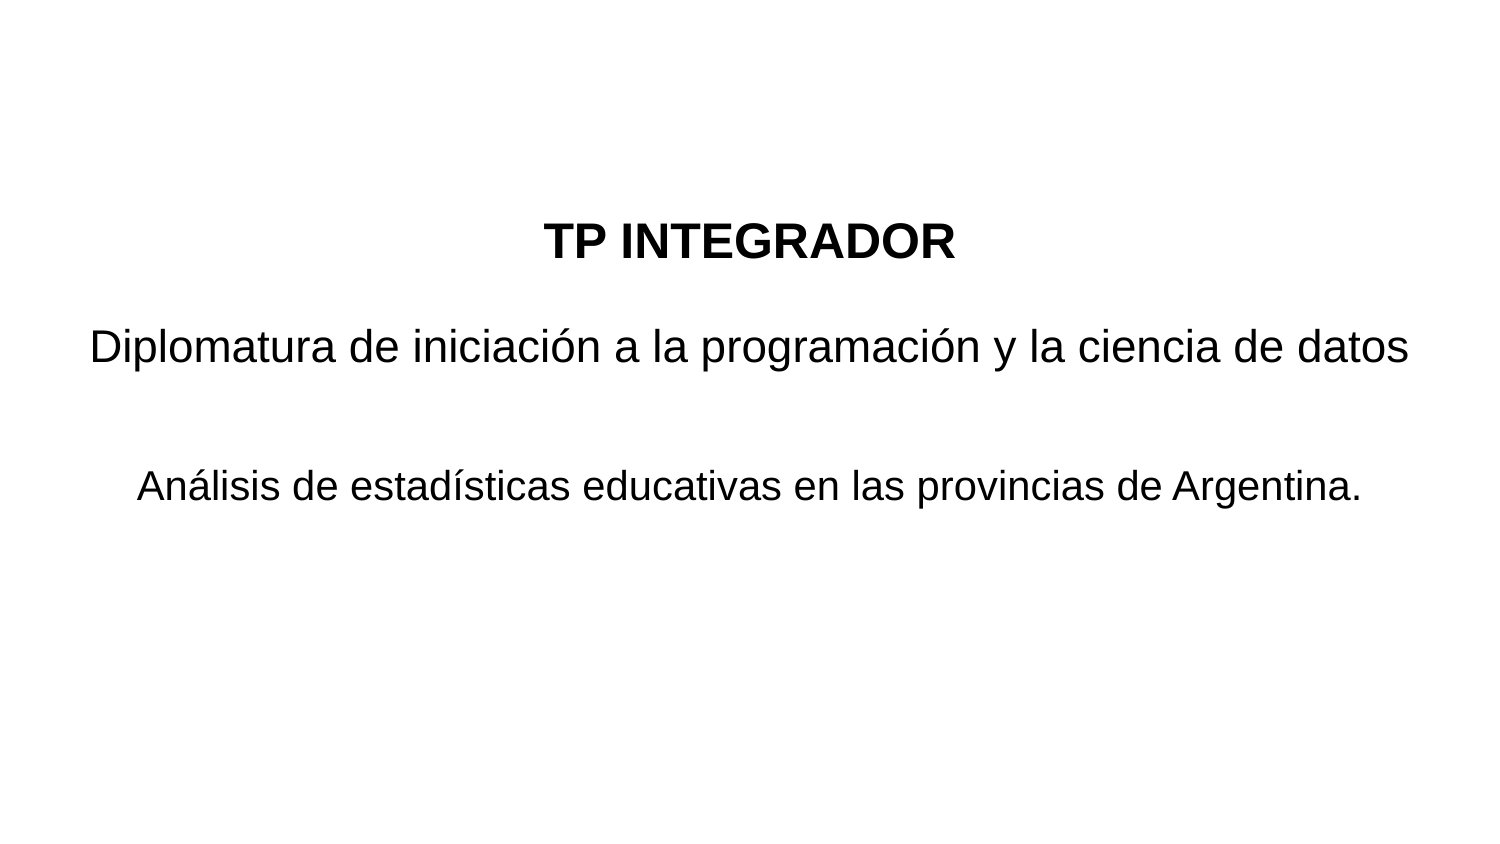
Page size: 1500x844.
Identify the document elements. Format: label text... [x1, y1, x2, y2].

subtitle Análisis de estadísticas educativas en las provincias de Argentina. [51, 464, 1449, 595]
title TP INTEGRADOR Diplomatura de iniciación a la programación y la ciencia de datos [51, 122, 1449, 459]
